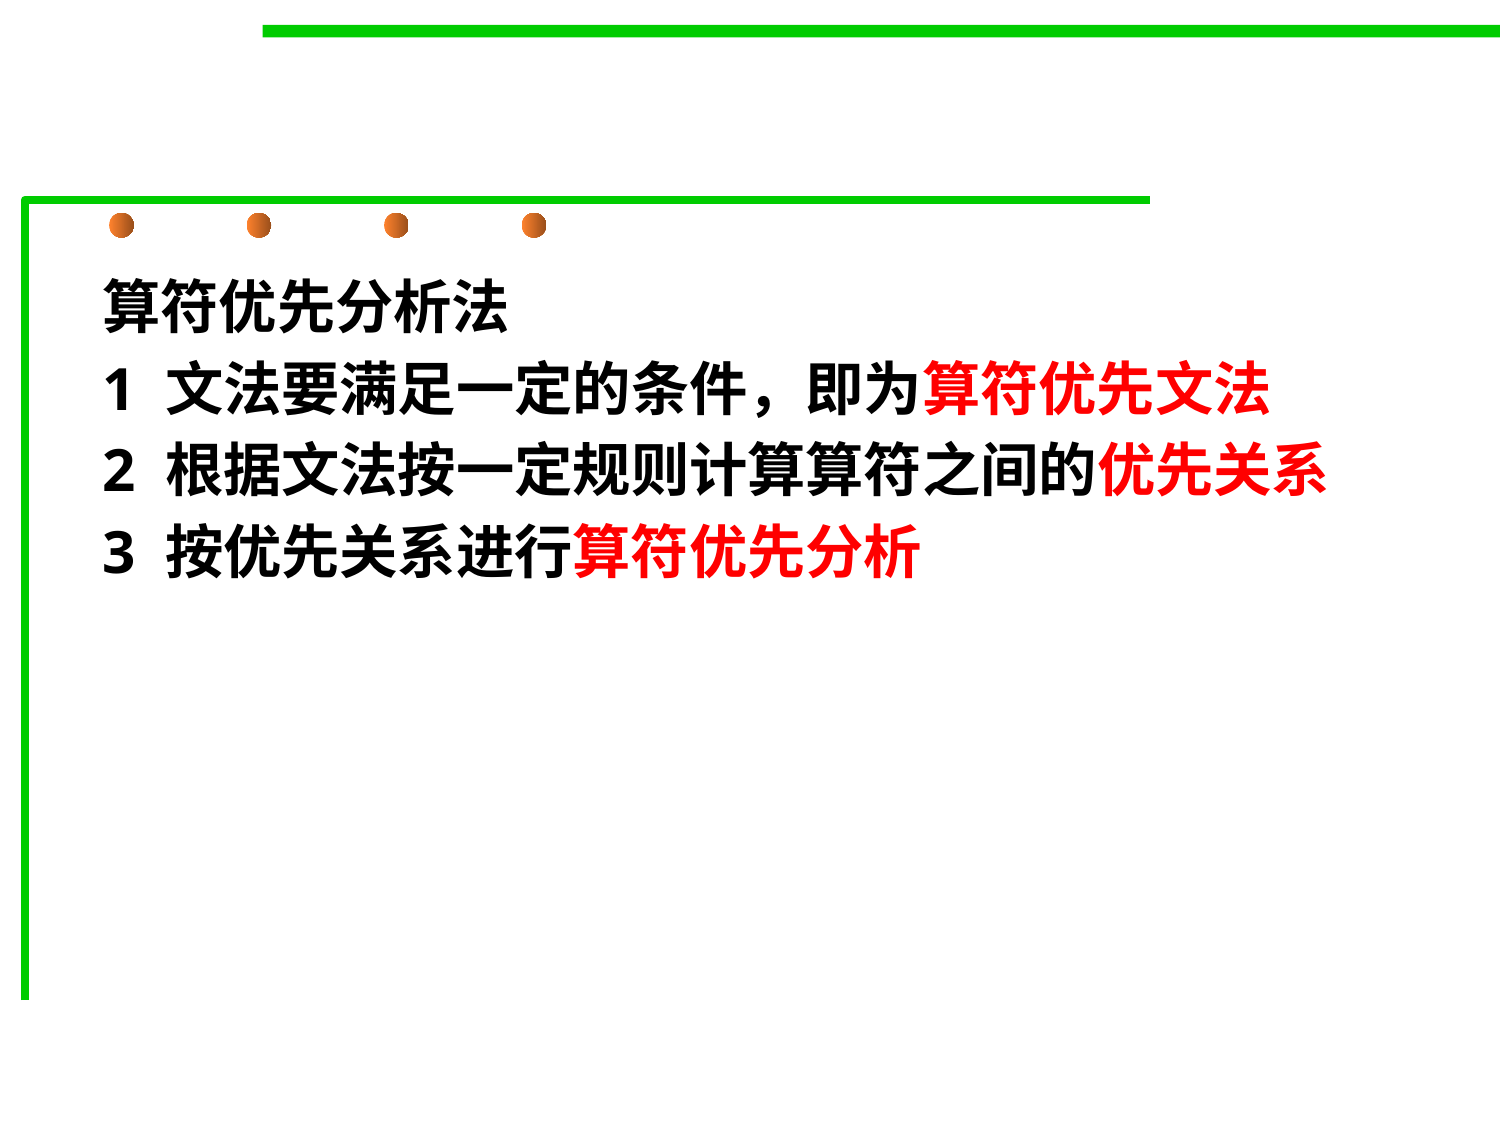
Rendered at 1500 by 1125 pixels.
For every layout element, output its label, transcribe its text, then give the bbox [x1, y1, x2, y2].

list 算符优先分析法 1 文法要满足一定的条件，即为算符优先文法 2 根据文法按一定规则计算算符之间的优先关系 3 按优先关系进行算符优先分析 [87, 262, 1463, 663]
